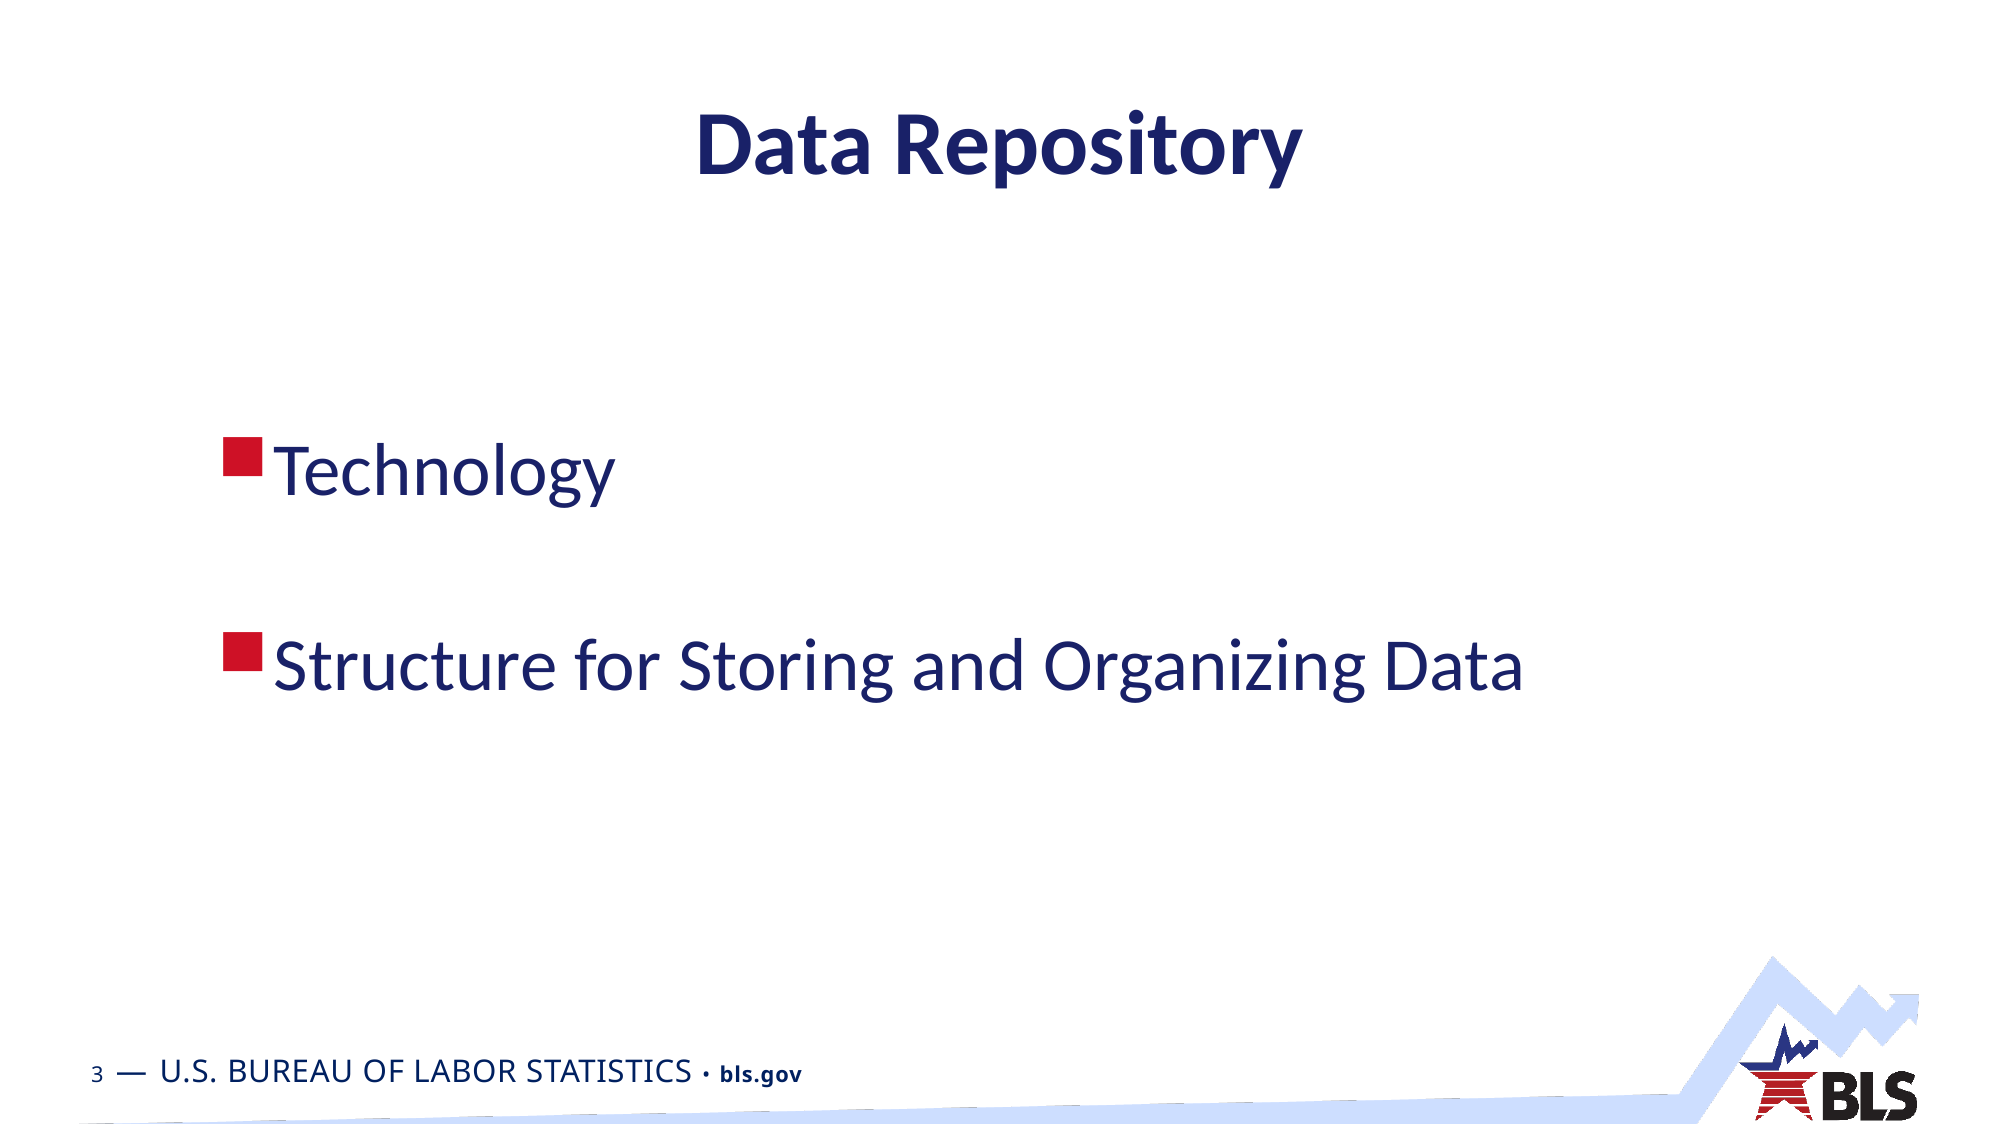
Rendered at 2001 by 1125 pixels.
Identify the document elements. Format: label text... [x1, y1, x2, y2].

picture [79, 956, 1919, 1124]
title Data Repository [80, 74, 1919, 208]
list Technology Structure for Storing and Organizing Data [202, 282, 1919, 938]
